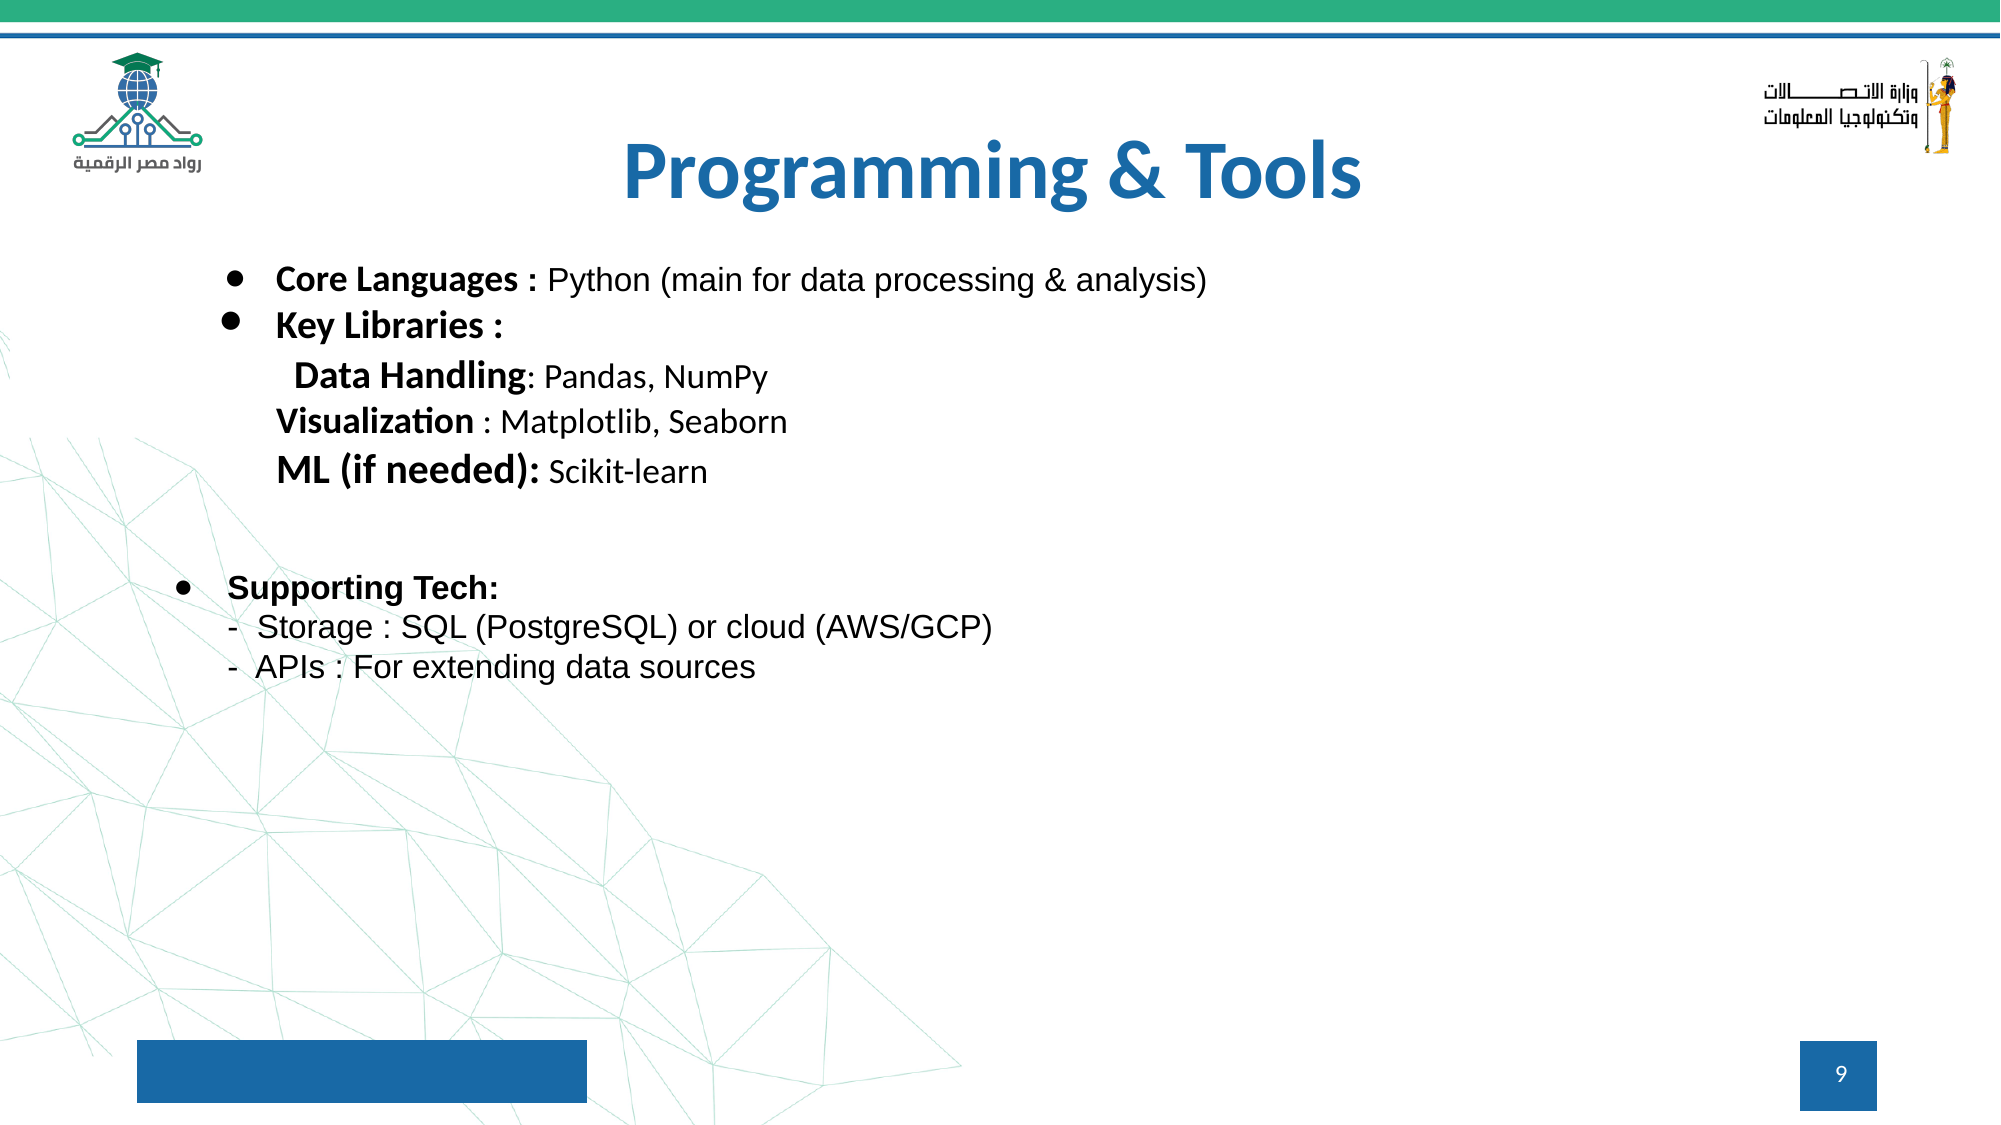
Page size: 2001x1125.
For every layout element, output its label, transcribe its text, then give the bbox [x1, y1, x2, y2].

text_box Supporting Tech: - Storage : SQL (PostgreSQL) or cloud (AWS/GCP) - APIs : For extending data sources [137, 515, 1663, 808]
picture [0, 0, 2000, 1125]
text_box Core Languages : Python (main for data processing & analysis) Key Libraries : Data Handling: Pandas, NumPy Visualization : Matplotlib, Seaborn ML (if needed): Scikit-learn [186, 232, 1700, 615]
title Programming & Tools [137, 63, 1863, 281]
slide_number ‹#› [1412, 1042, 1863, 1103]
